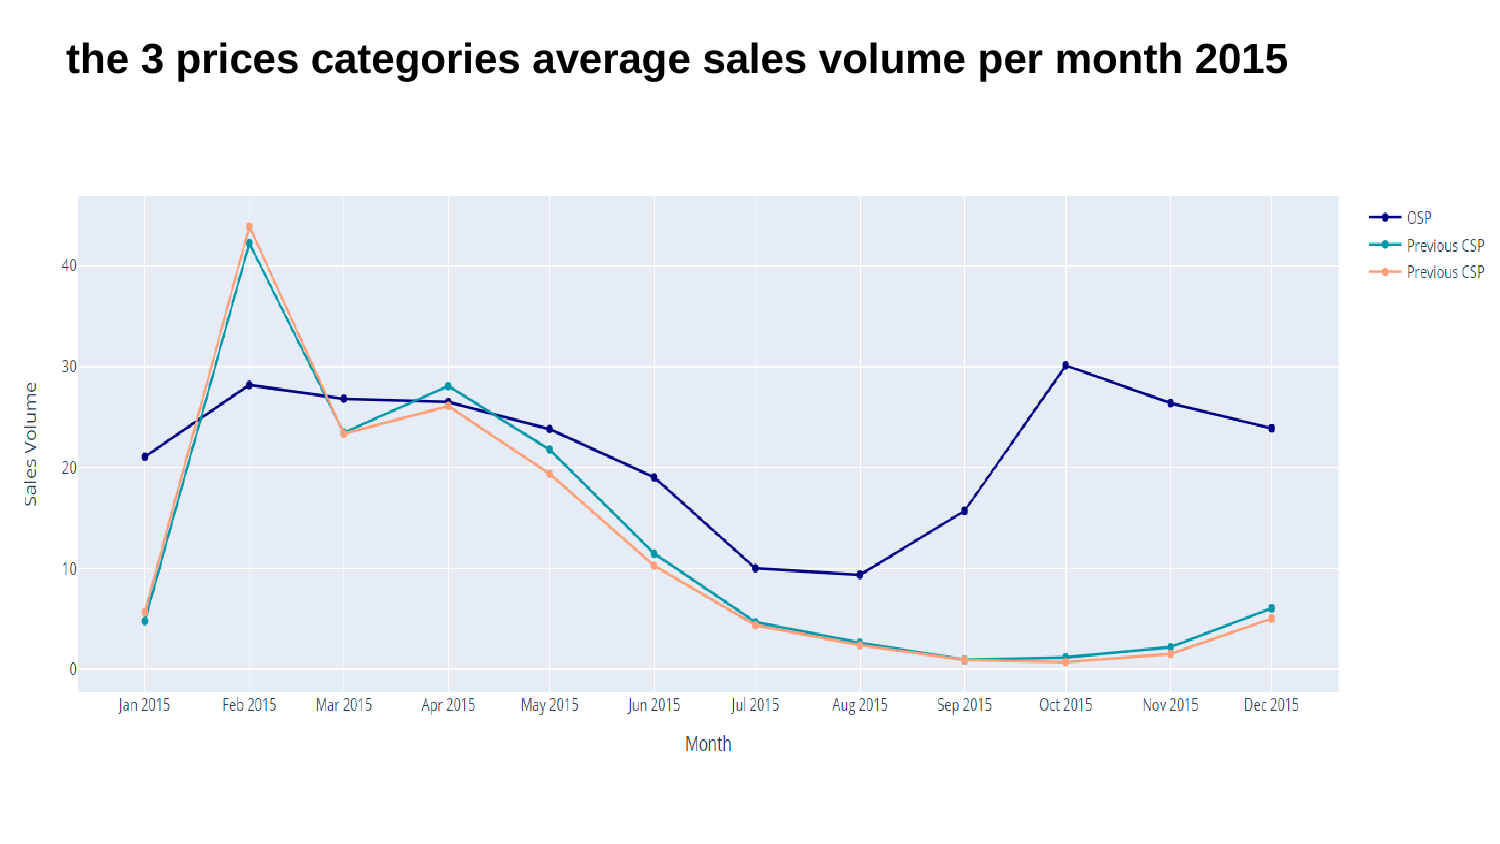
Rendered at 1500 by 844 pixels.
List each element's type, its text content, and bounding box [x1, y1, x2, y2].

title the 3 prices categories average sales volume per month 2015 [51, 16, 1449, 111]
picture [8, 152, 1492, 786]
